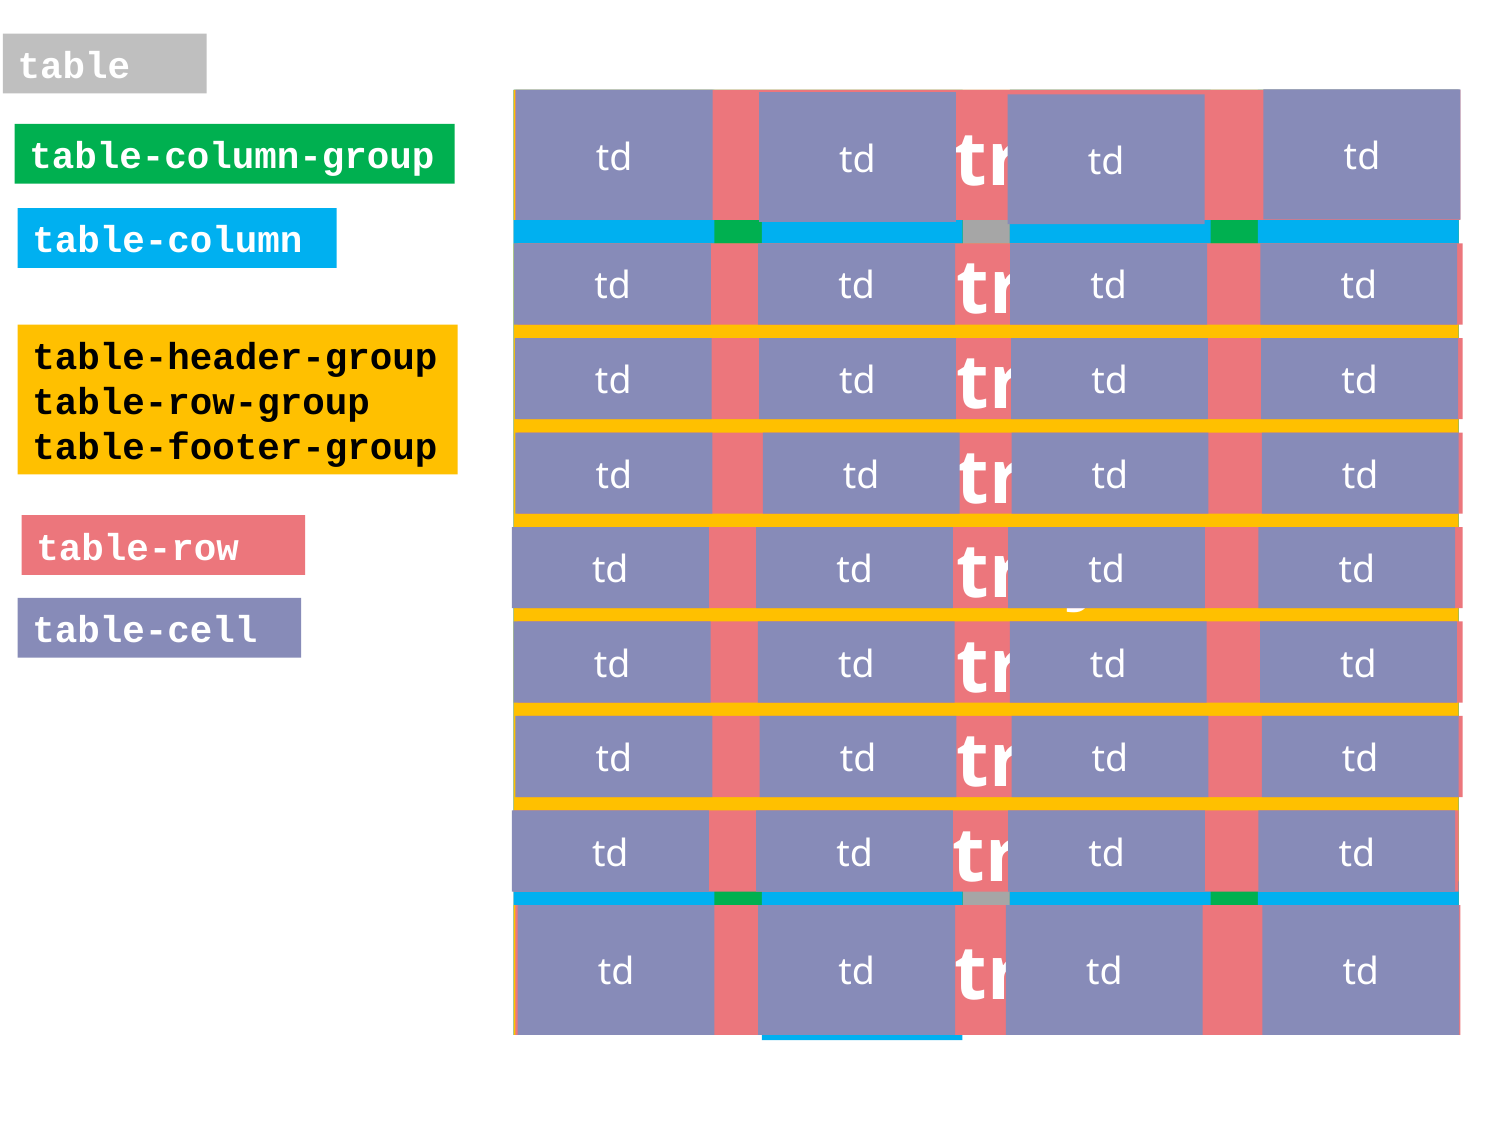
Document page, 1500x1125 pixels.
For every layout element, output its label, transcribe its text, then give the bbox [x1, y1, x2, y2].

text_box table-header-group table-row-group table-footer-group [17, 324, 458, 475]
text_box td [511, 85, 717, 89]
text_box table-column [17, 208, 337, 268]
text_box table-cell [17, 597, 302, 658]
text_box td [1259, 85, 1465, 91]
text_box table-row [21, 515, 306, 575]
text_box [513, 89, 1463, 1036]
text_box table-column-group [14, 123, 455, 184]
text_box table [2, 33, 207, 94]
